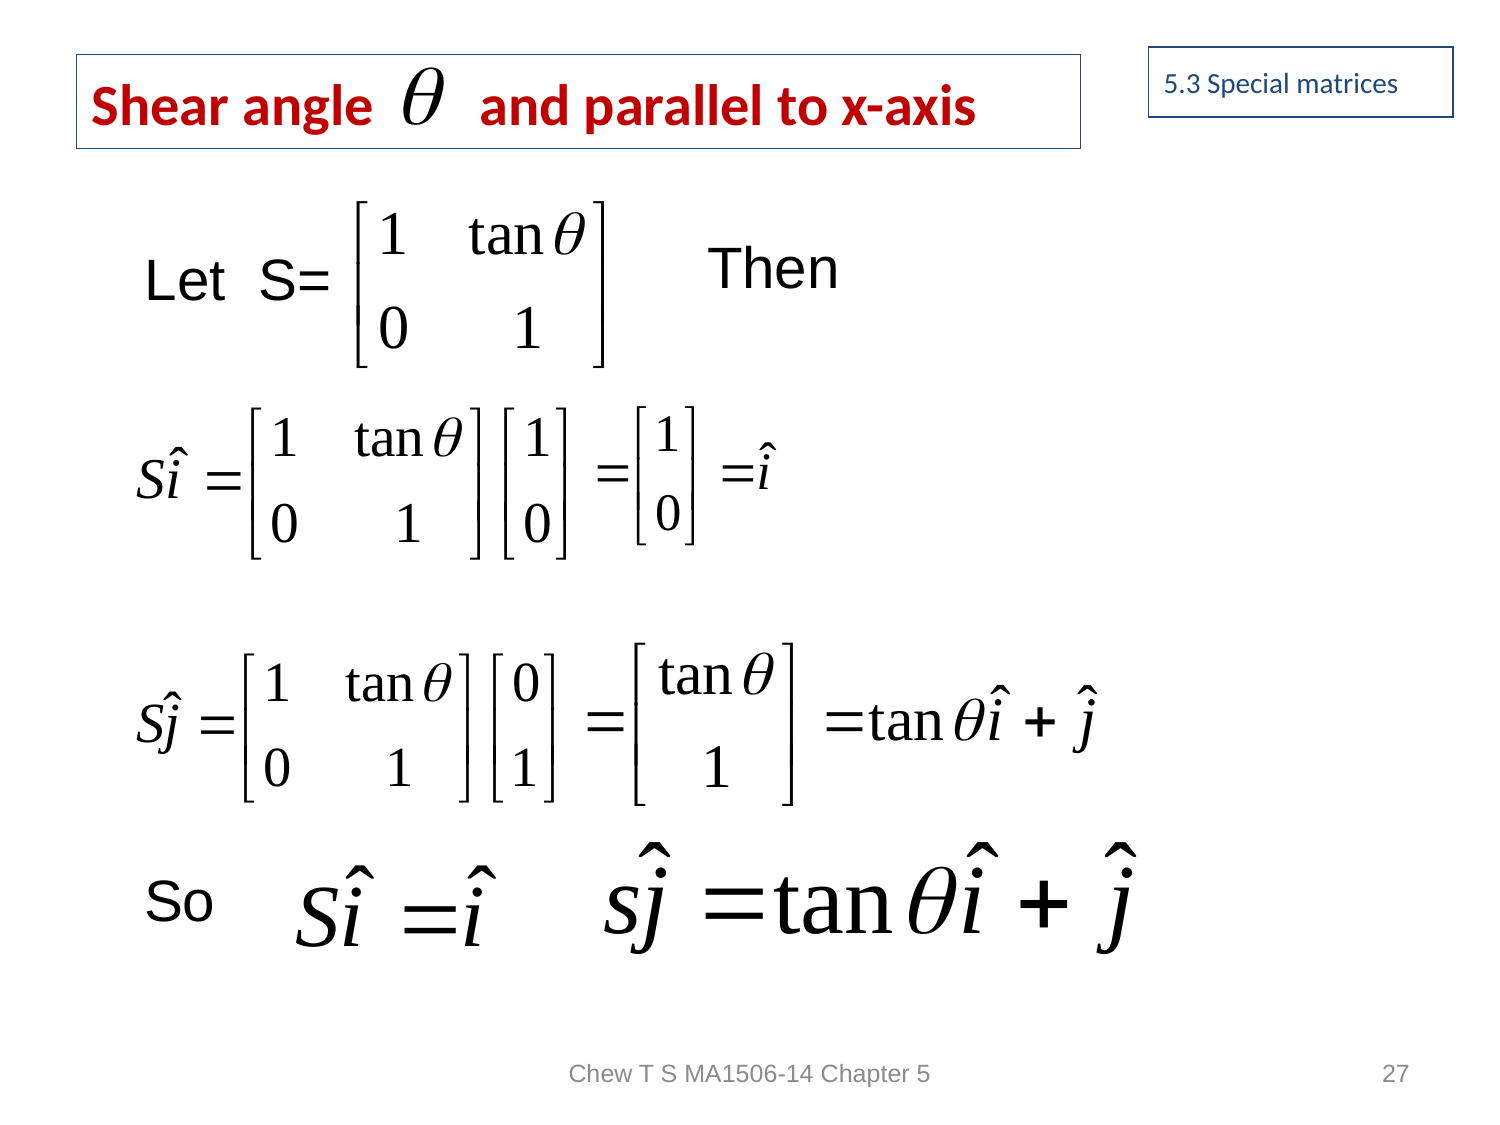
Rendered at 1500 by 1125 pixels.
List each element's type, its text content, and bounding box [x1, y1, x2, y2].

text_box Then [692, 222, 856, 308]
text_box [395, 56, 455, 138]
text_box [348, 196, 622, 374]
text_box 5.3 Special matrices [1148, 46, 1454, 118]
footer Chew T S MA1506-14 Chapter 5 [512, 1042, 988, 1103]
text_box So [129, 855, 231, 941]
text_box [596, 833, 1144, 963]
slide_number 27 [1074, 1042, 1425, 1103]
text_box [573, 632, 1108, 815]
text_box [585, 398, 787, 553]
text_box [128, 398, 587, 568]
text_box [128, 644, 568, 811]
title Shear angle and parallel to x-axis [76, 54, 1081, 149]
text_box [288, 857, 503, 956]
text_box Let S= [129, 234, 343, 320]
